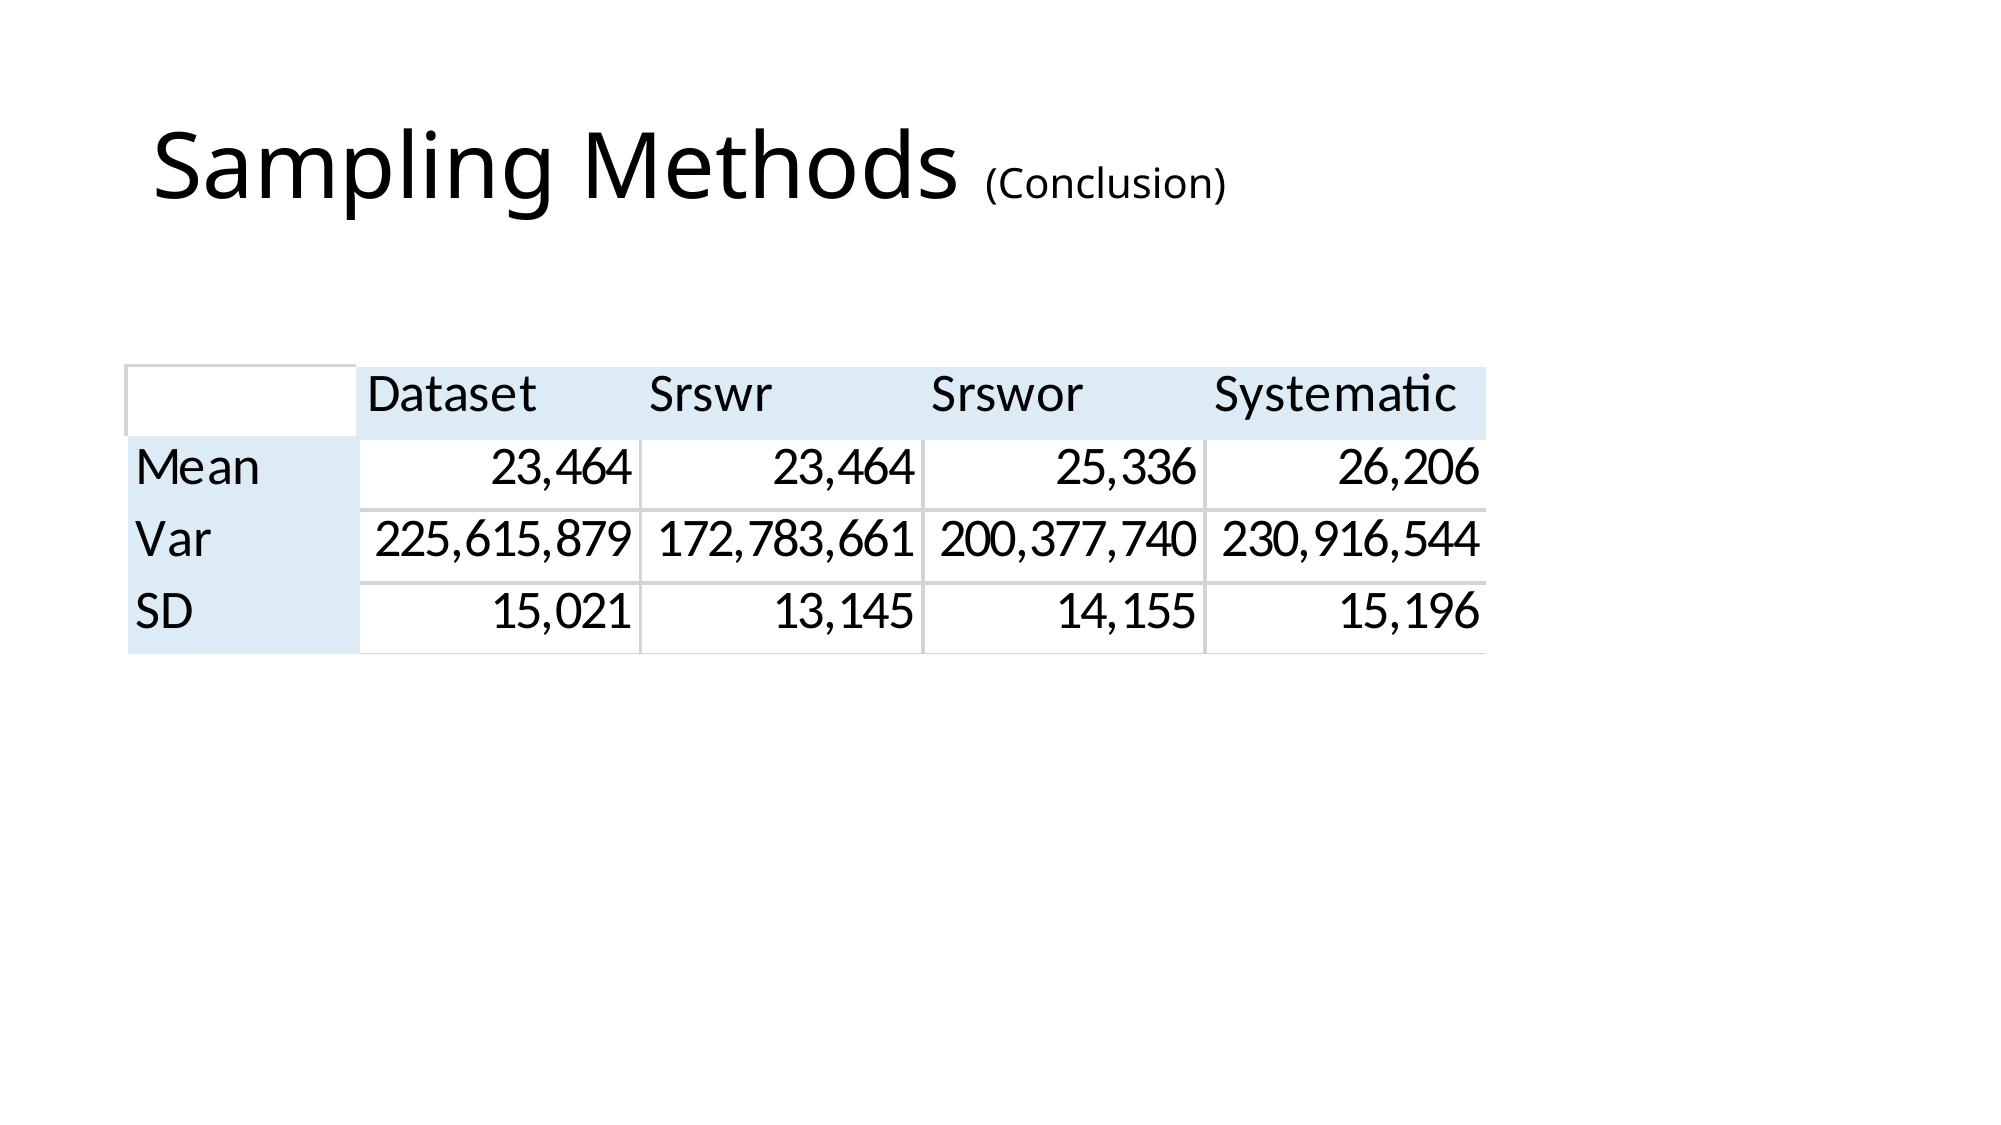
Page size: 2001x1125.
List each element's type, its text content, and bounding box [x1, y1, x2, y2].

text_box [124, 363, 1490, 658]
title Sampling Methods (Conclusion) [137, 59, 1863, 278]
